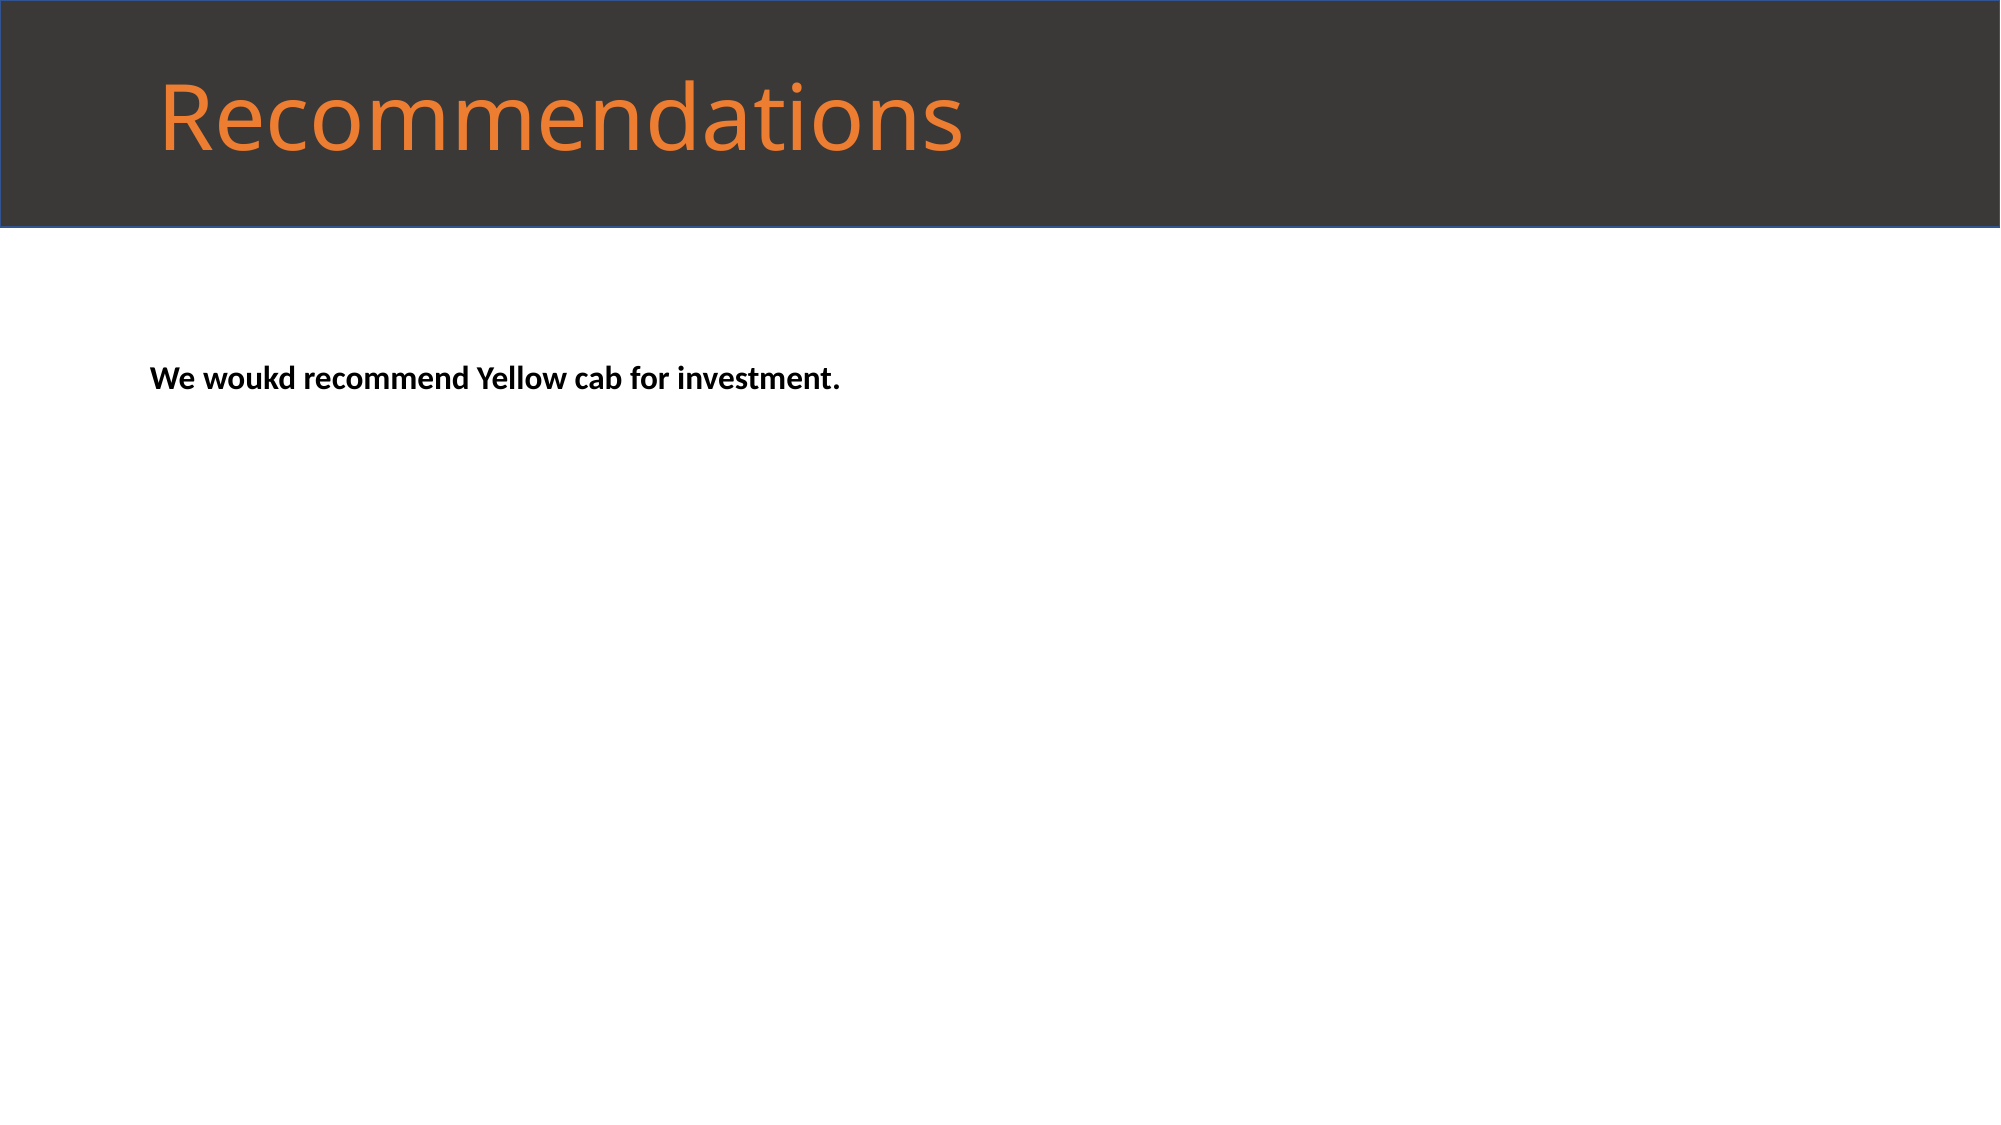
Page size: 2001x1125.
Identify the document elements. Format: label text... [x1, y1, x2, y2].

text_box We woukd recommend Yellow cab for investment. [134, 308, 2000, 444]
text_box Recommendations [0, 0, 2000, 228]
